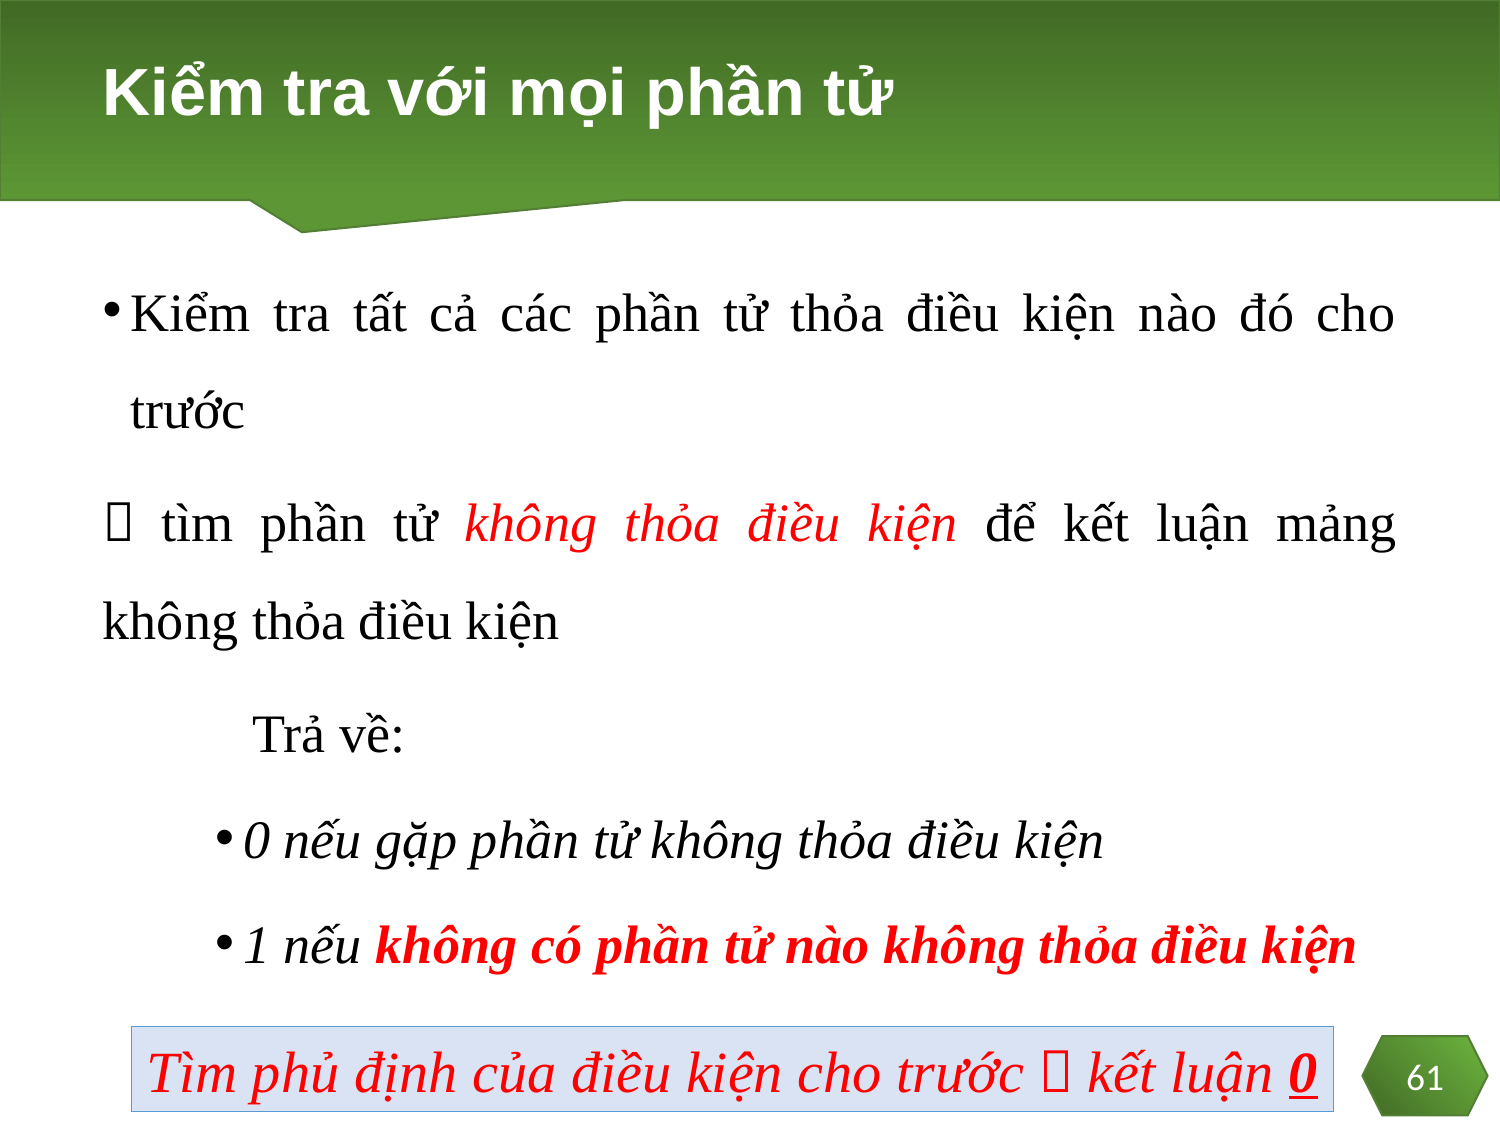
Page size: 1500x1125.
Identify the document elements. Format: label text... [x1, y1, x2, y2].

title Kiểm tra với mọi phần tử [87, 12, 1413, 175]
list Kiểm tra tất cả các phần tử thỏa điều kiện nào đó cho trước  tìm phần tử không thỏa điều kiện để kết luận mảng không thỏa điều kiện Trả về: 0 nếu gặp phần tử không thỏa điều kiện 1 nếu không có phần tử nào không thỏa điều kiện [87, 236, 1413, 988]
text_box Tìm phủ định của điều kiện cho trước  kết luận 0 [131, 1026, 1334, 1112]
